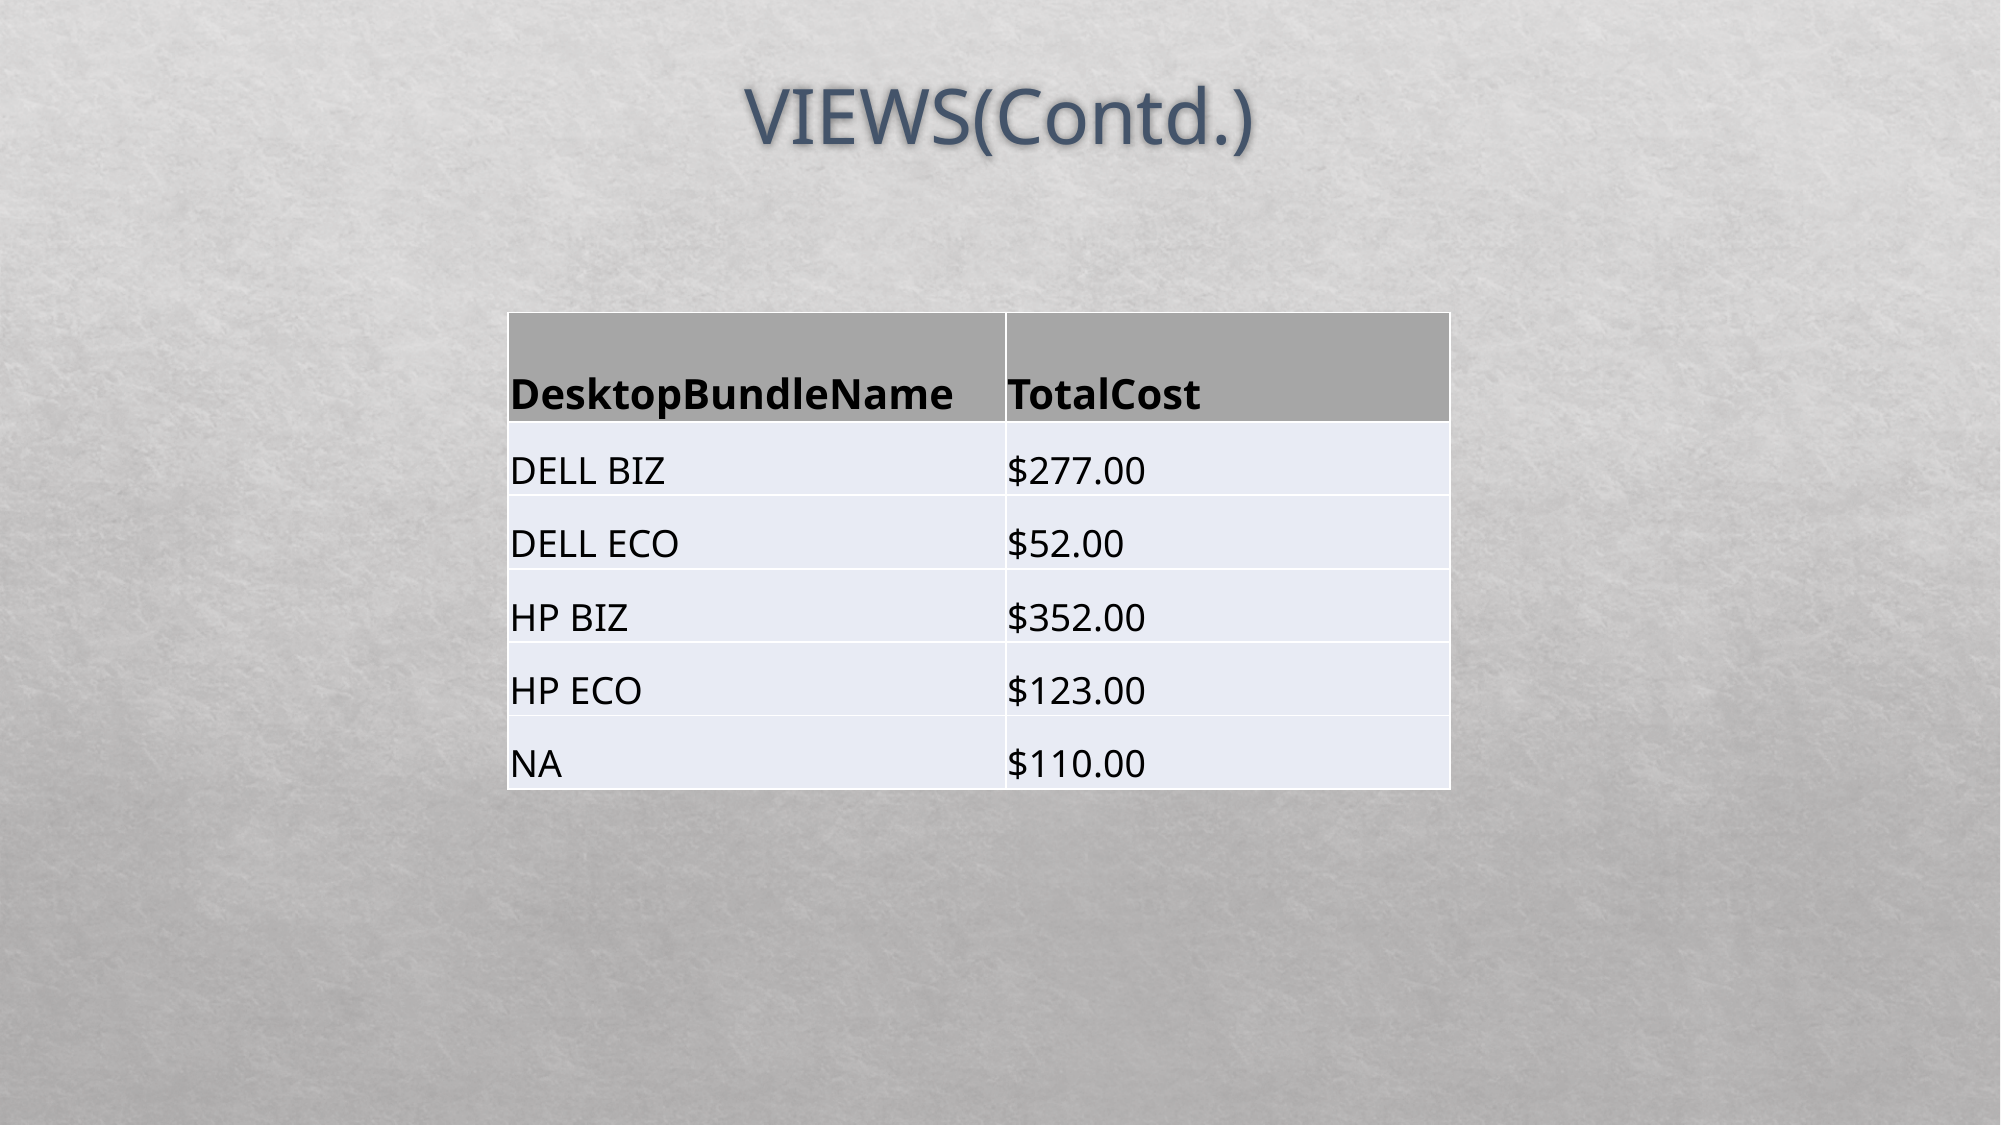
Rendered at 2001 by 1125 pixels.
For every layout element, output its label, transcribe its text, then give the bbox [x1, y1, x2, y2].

table_cell NA [509, 716, 1005, 788]
table_cell $277.00 [1007, 423, 1449, 494]
table_cell DELL ECO [509, 496, 1005, 568]
table_cell $352.00 [1007, 570, 1449, 641]
table_header DesktopBundleName [509, 313, 1005, 421]
table_cell $52.00 [1007, 496, 1449, 568]
table_cell HP BIZ [509, 570, 1005, 641]
table_cell $110.00 [1007, 716, 1449, 788]
title VIEWS(Contd.) [137, 59, 1863, 168]
table_cell DELL BIZ [509, 423, 1005, 494]
table_cell $123.00 [1007, 643, 1449, 715]
table_header TotalCost [1007, 313, 1449, 421]
table_cell HP ECO [509, 643, 1005, 715]
